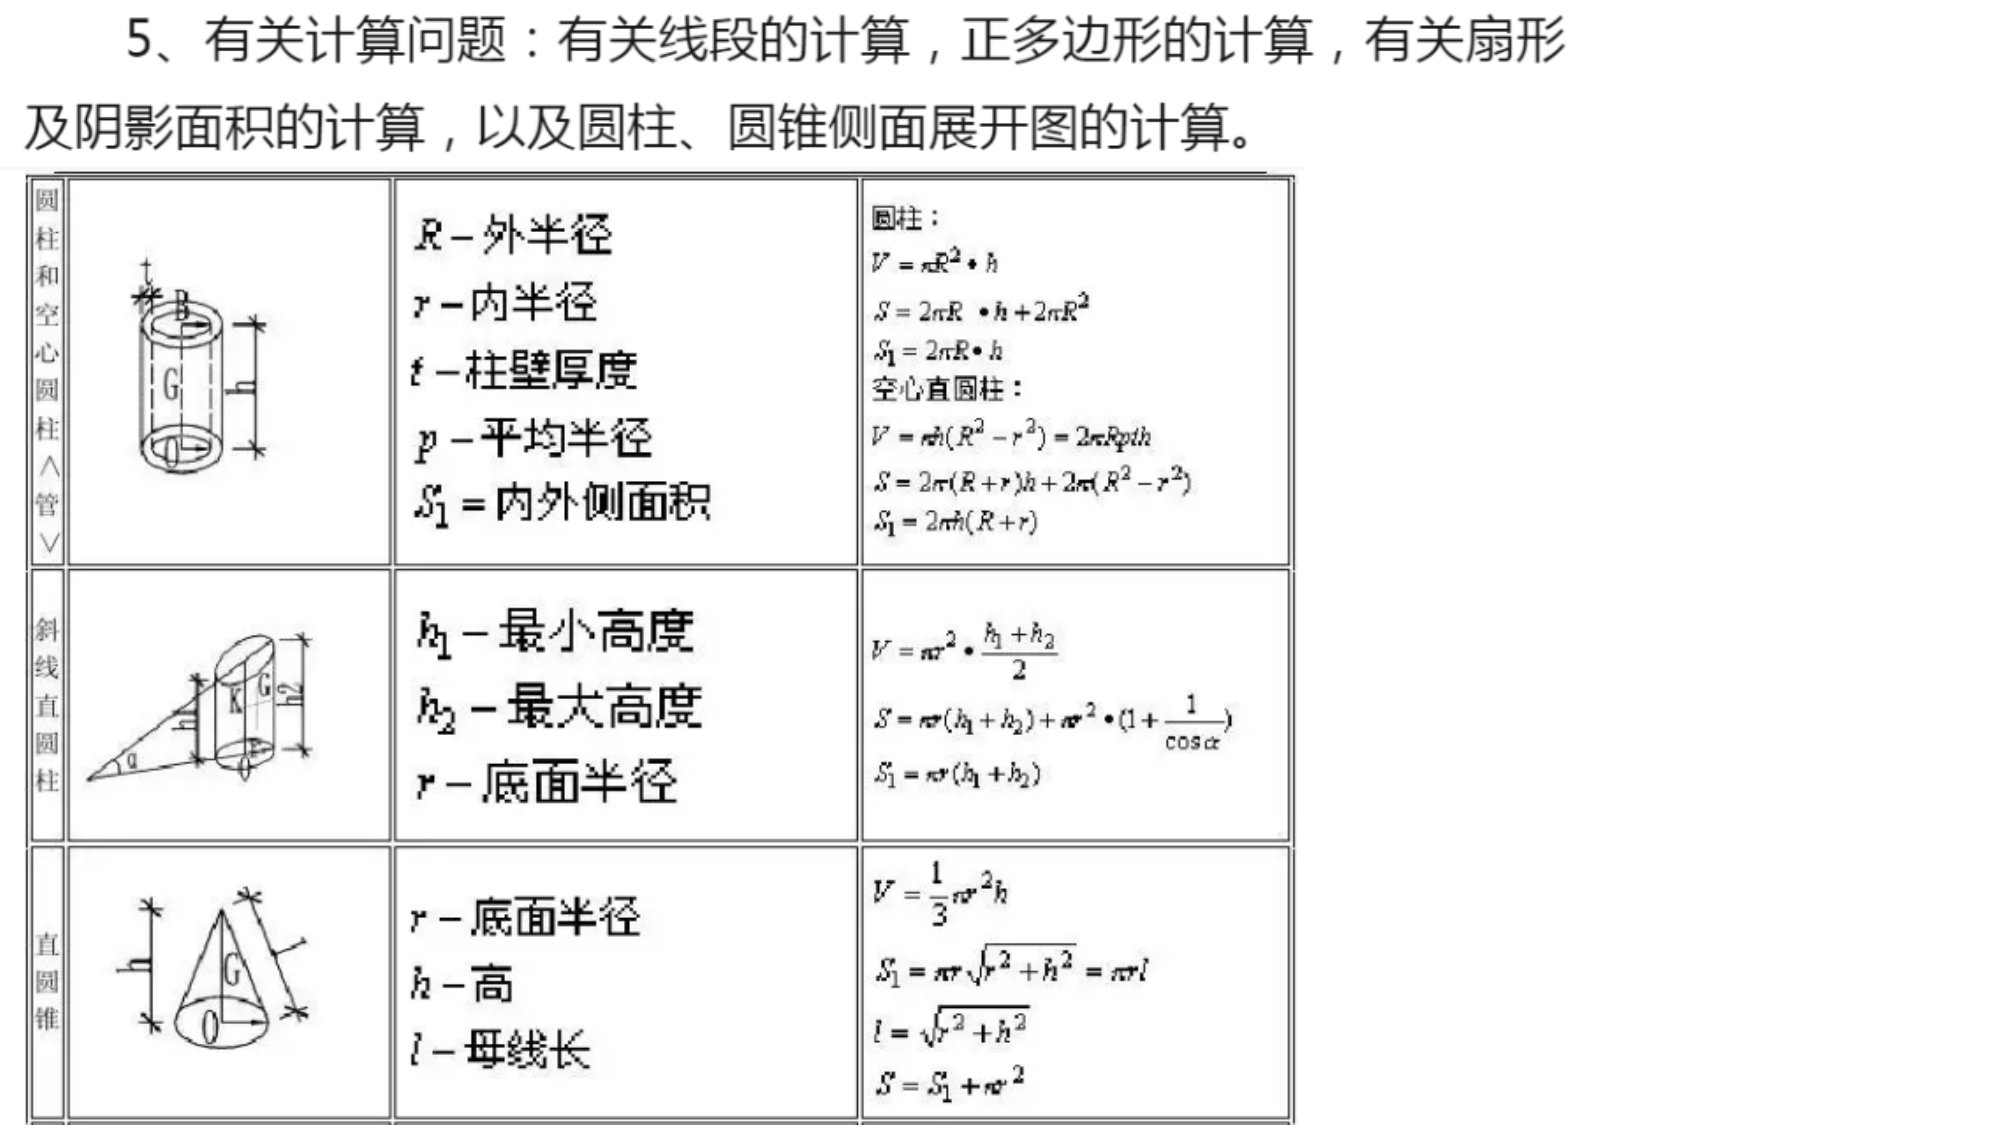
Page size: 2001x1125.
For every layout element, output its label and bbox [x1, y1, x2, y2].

picture [0, 0, 1585, 1125]
